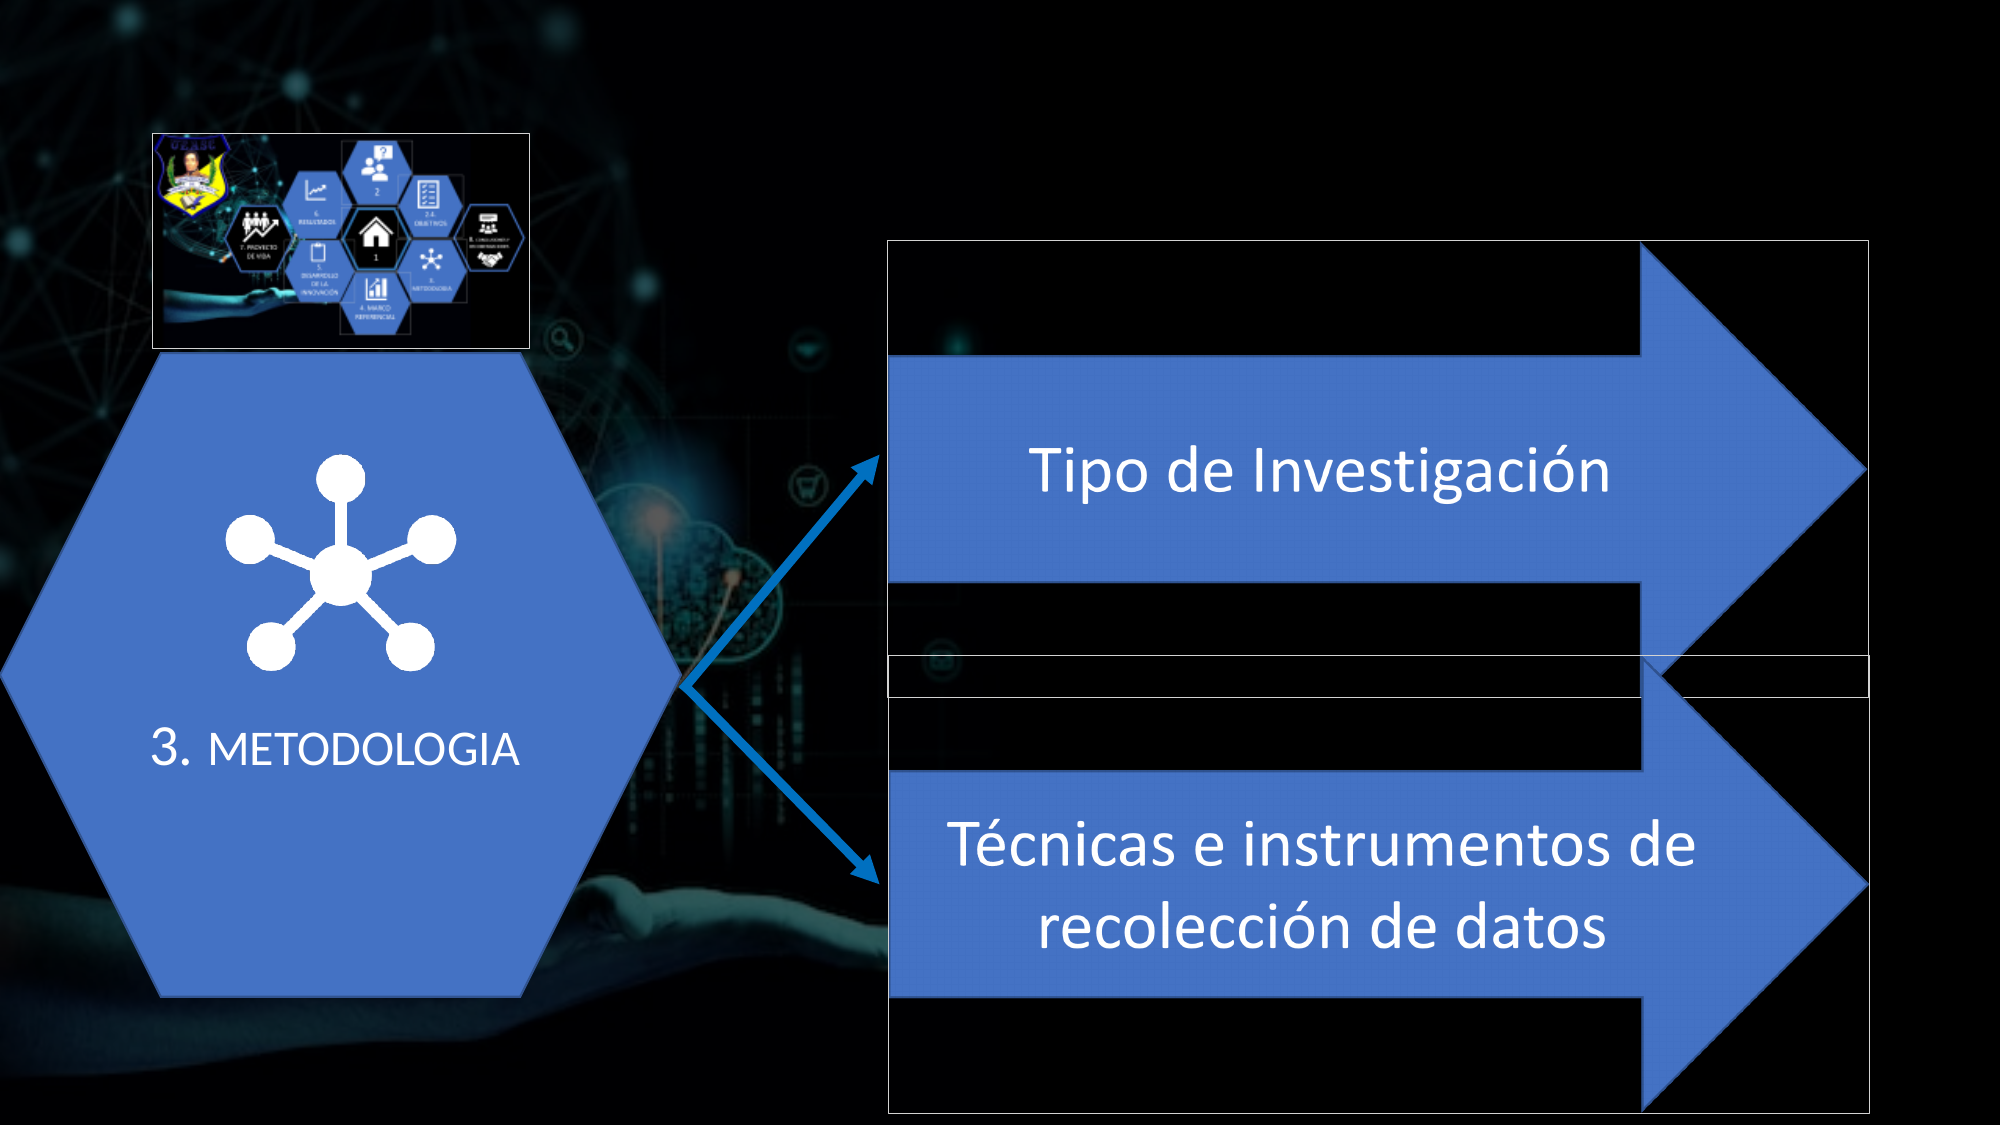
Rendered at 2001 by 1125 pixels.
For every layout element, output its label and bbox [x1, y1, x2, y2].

text_box [682, 682, 880, 885]
picture [0, 0, 1869, 1125]
text_box [682, 454, 880, 682]
